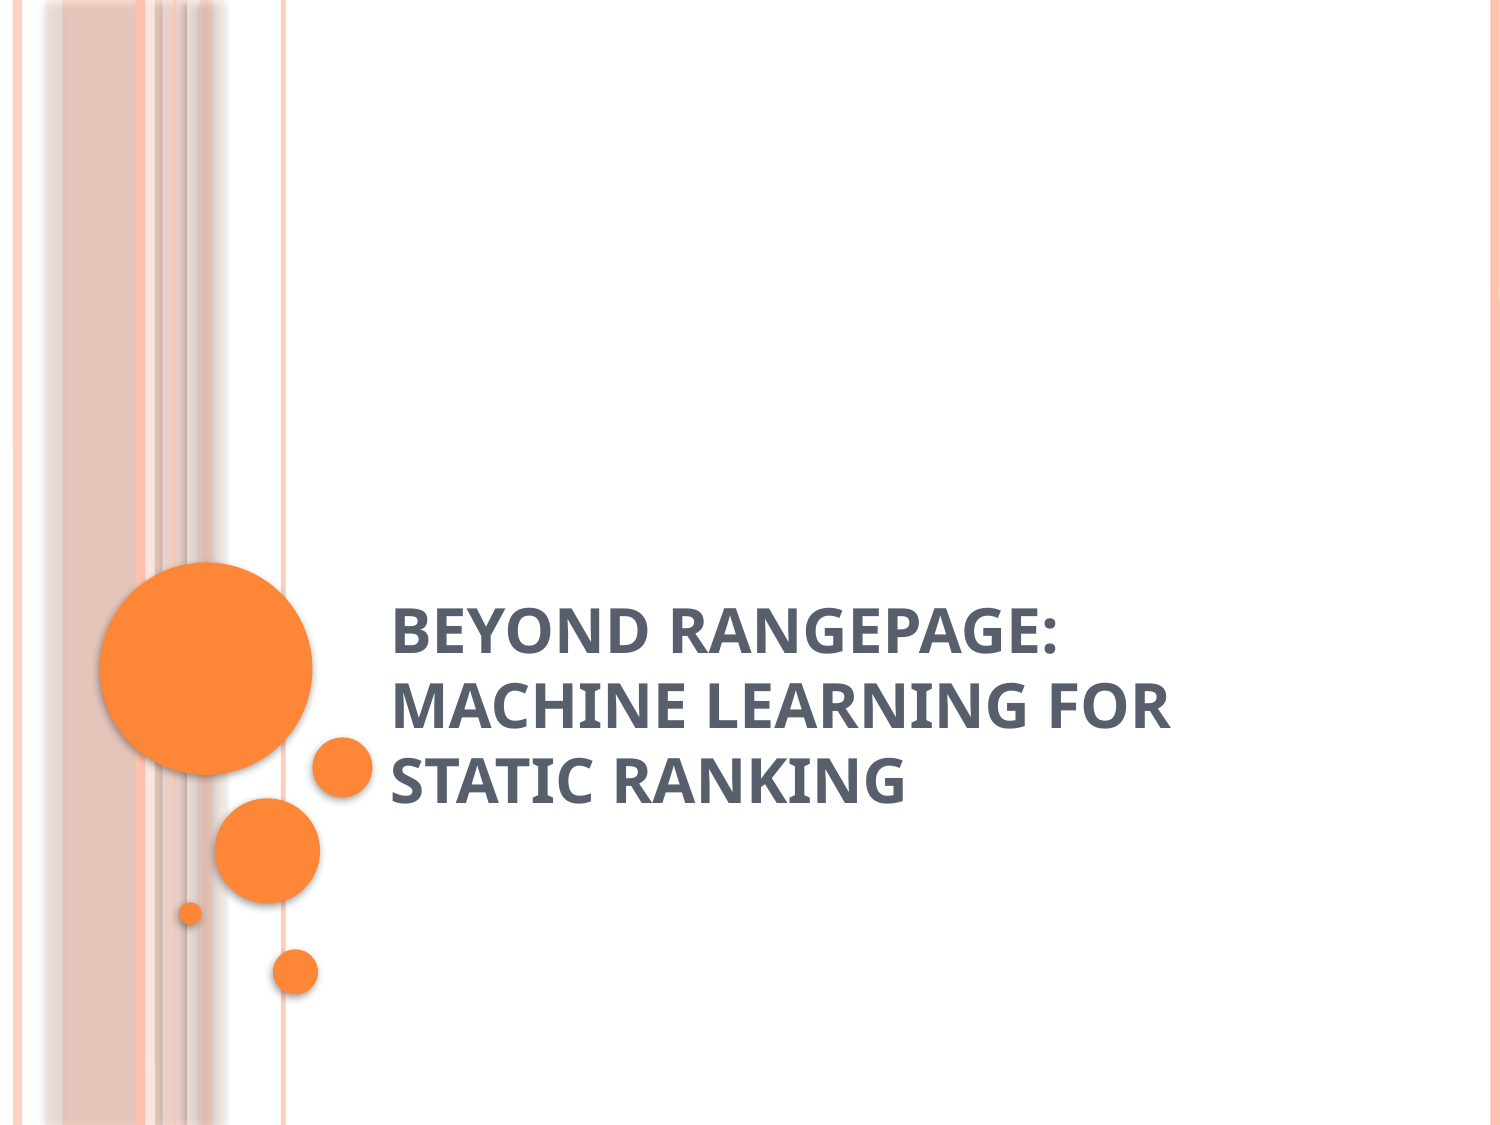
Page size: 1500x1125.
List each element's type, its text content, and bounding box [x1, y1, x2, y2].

title beyond rangepage: Machine Learning for static ranking [375, 512, 1388, 824]
